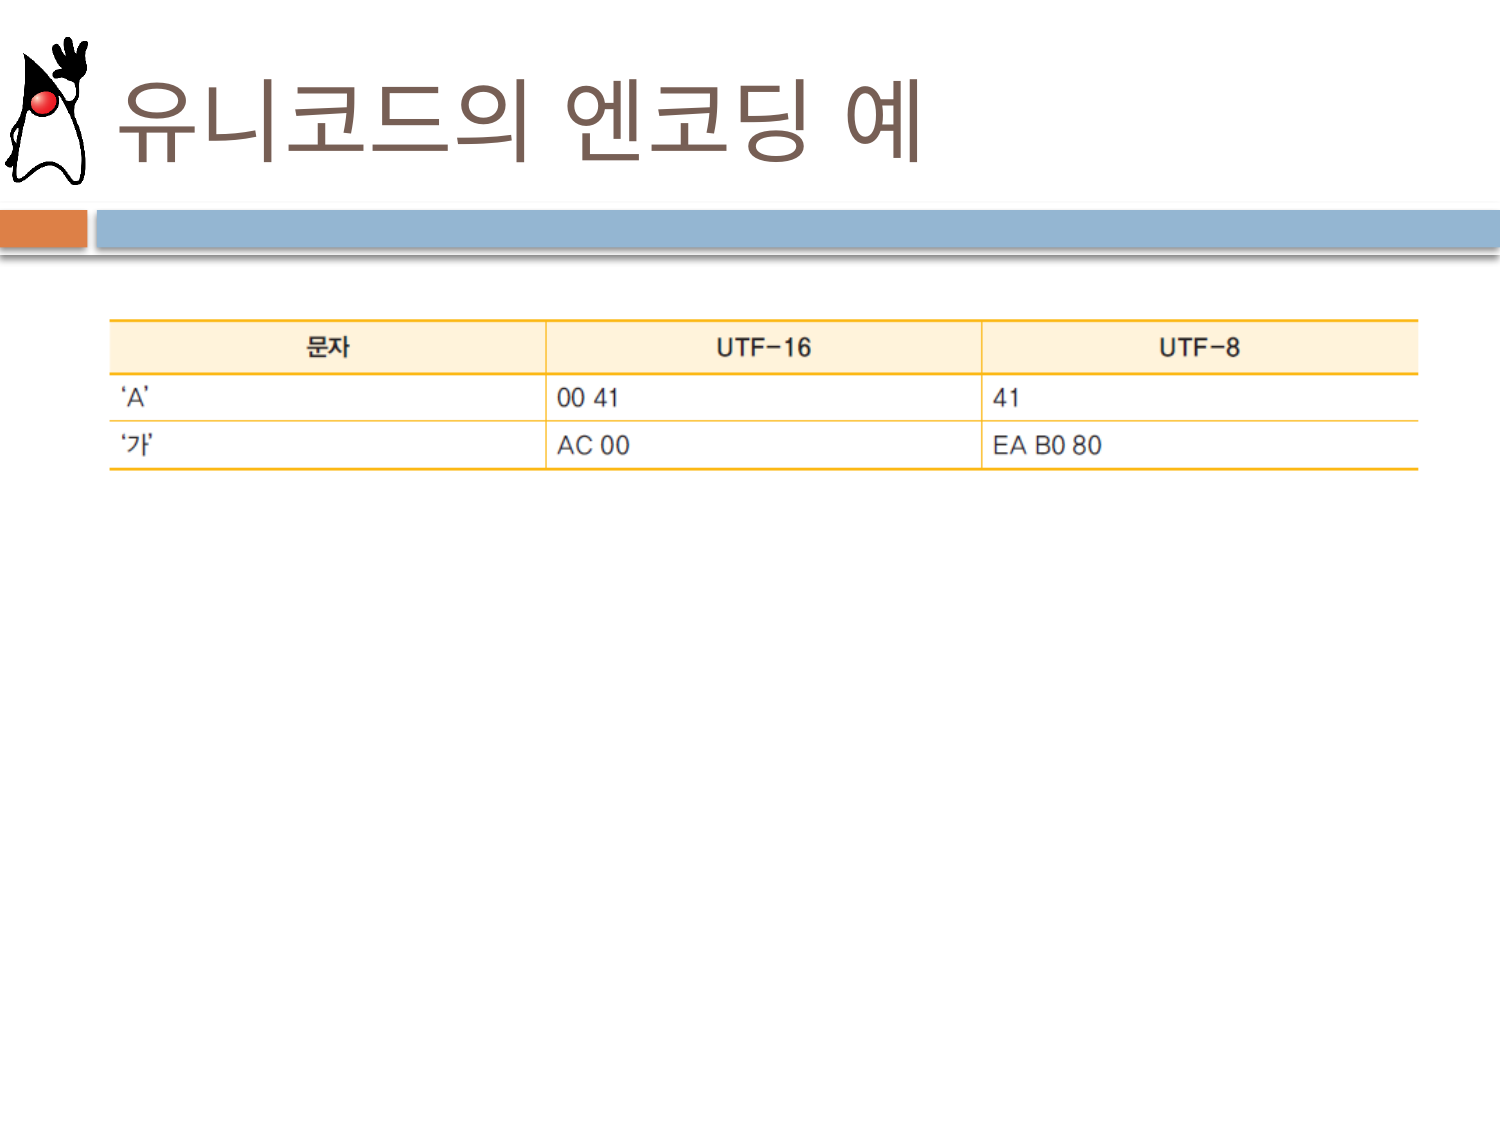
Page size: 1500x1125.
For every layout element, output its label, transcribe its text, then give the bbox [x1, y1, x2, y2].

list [100, 303, 1439, 482]
title 유니코드의 엔코딩 예 [100, 37, 1438, 200]
picture [5, 37, 88, 185]
